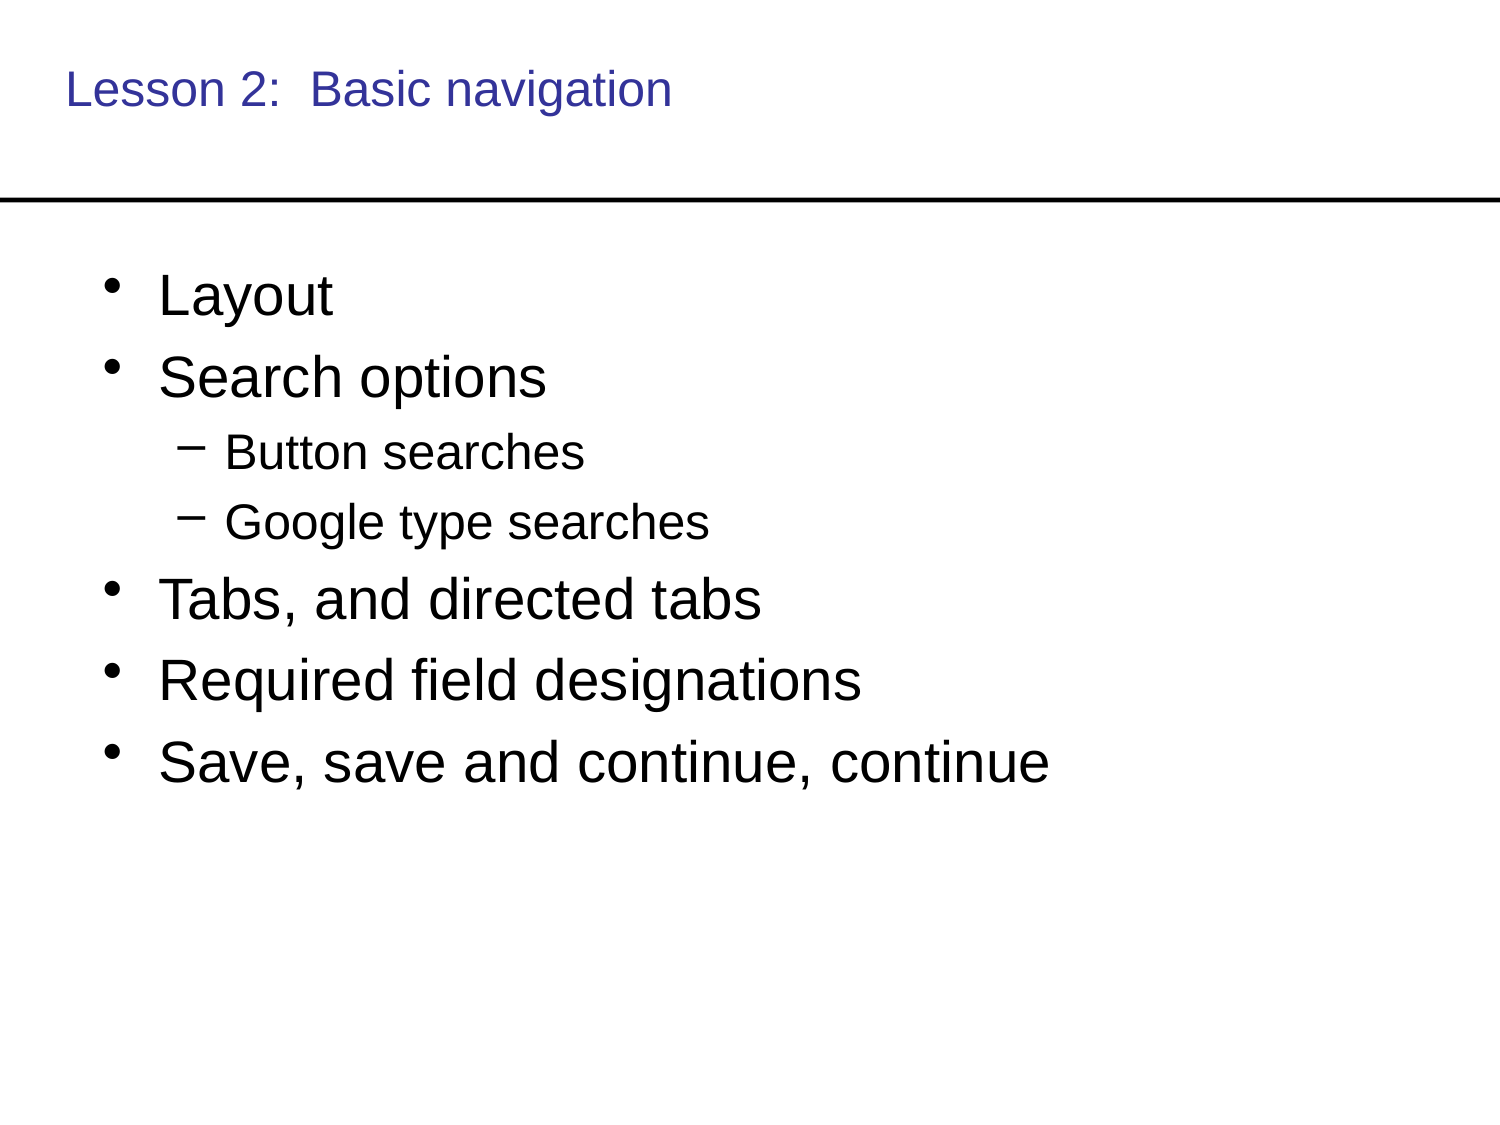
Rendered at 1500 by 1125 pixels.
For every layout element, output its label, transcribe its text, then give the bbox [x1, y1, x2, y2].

title Lesson 2: Basic navigation [49, 62, 1401, 171]
list Layout Search options Button searches Google type searches Tabs, and directed tabs Required field designations Save, save and continue, continue [87, 249, 1438, 988]
